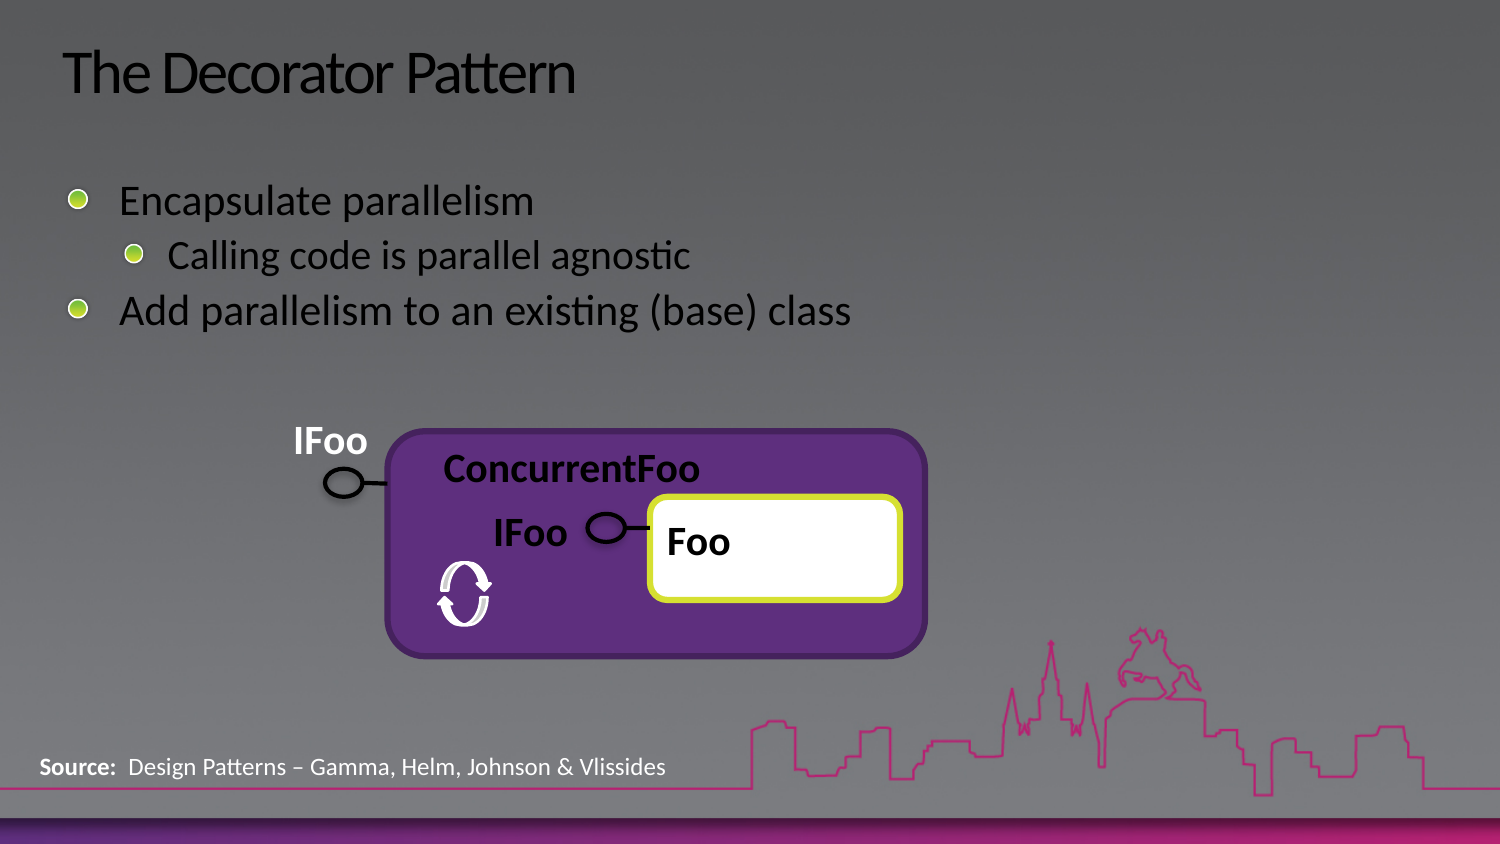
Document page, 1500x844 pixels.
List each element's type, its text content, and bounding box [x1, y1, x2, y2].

text_box Foo [667, 513, 732, 564]
text_box [587, 513, 625, 542]
title The Decorator Pattern [62, 39, 1438, 108]
text_box Source: Design Patterns – Gamma, Helm, Johnson & Vlissides [24, 743, 1388, 788]
text_box IFoo [493, 504, 569, 555]
text_box ConcurrentFoo [443, 440, 702, 491]
text_box [324, 468, 362, 497]
text_box [646, 493, 904, 604]
picture [0, 0, 1500, 844]
list Encapsulate parallelism Calling code is parallel agnostic Add parallelism to an existing (base) class [62, 178, 1438, 418]
text_box IFoo [293, 412, 369, 463]
text_box [384, 428, 929, 660]
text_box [437, 562, 492, 626]
